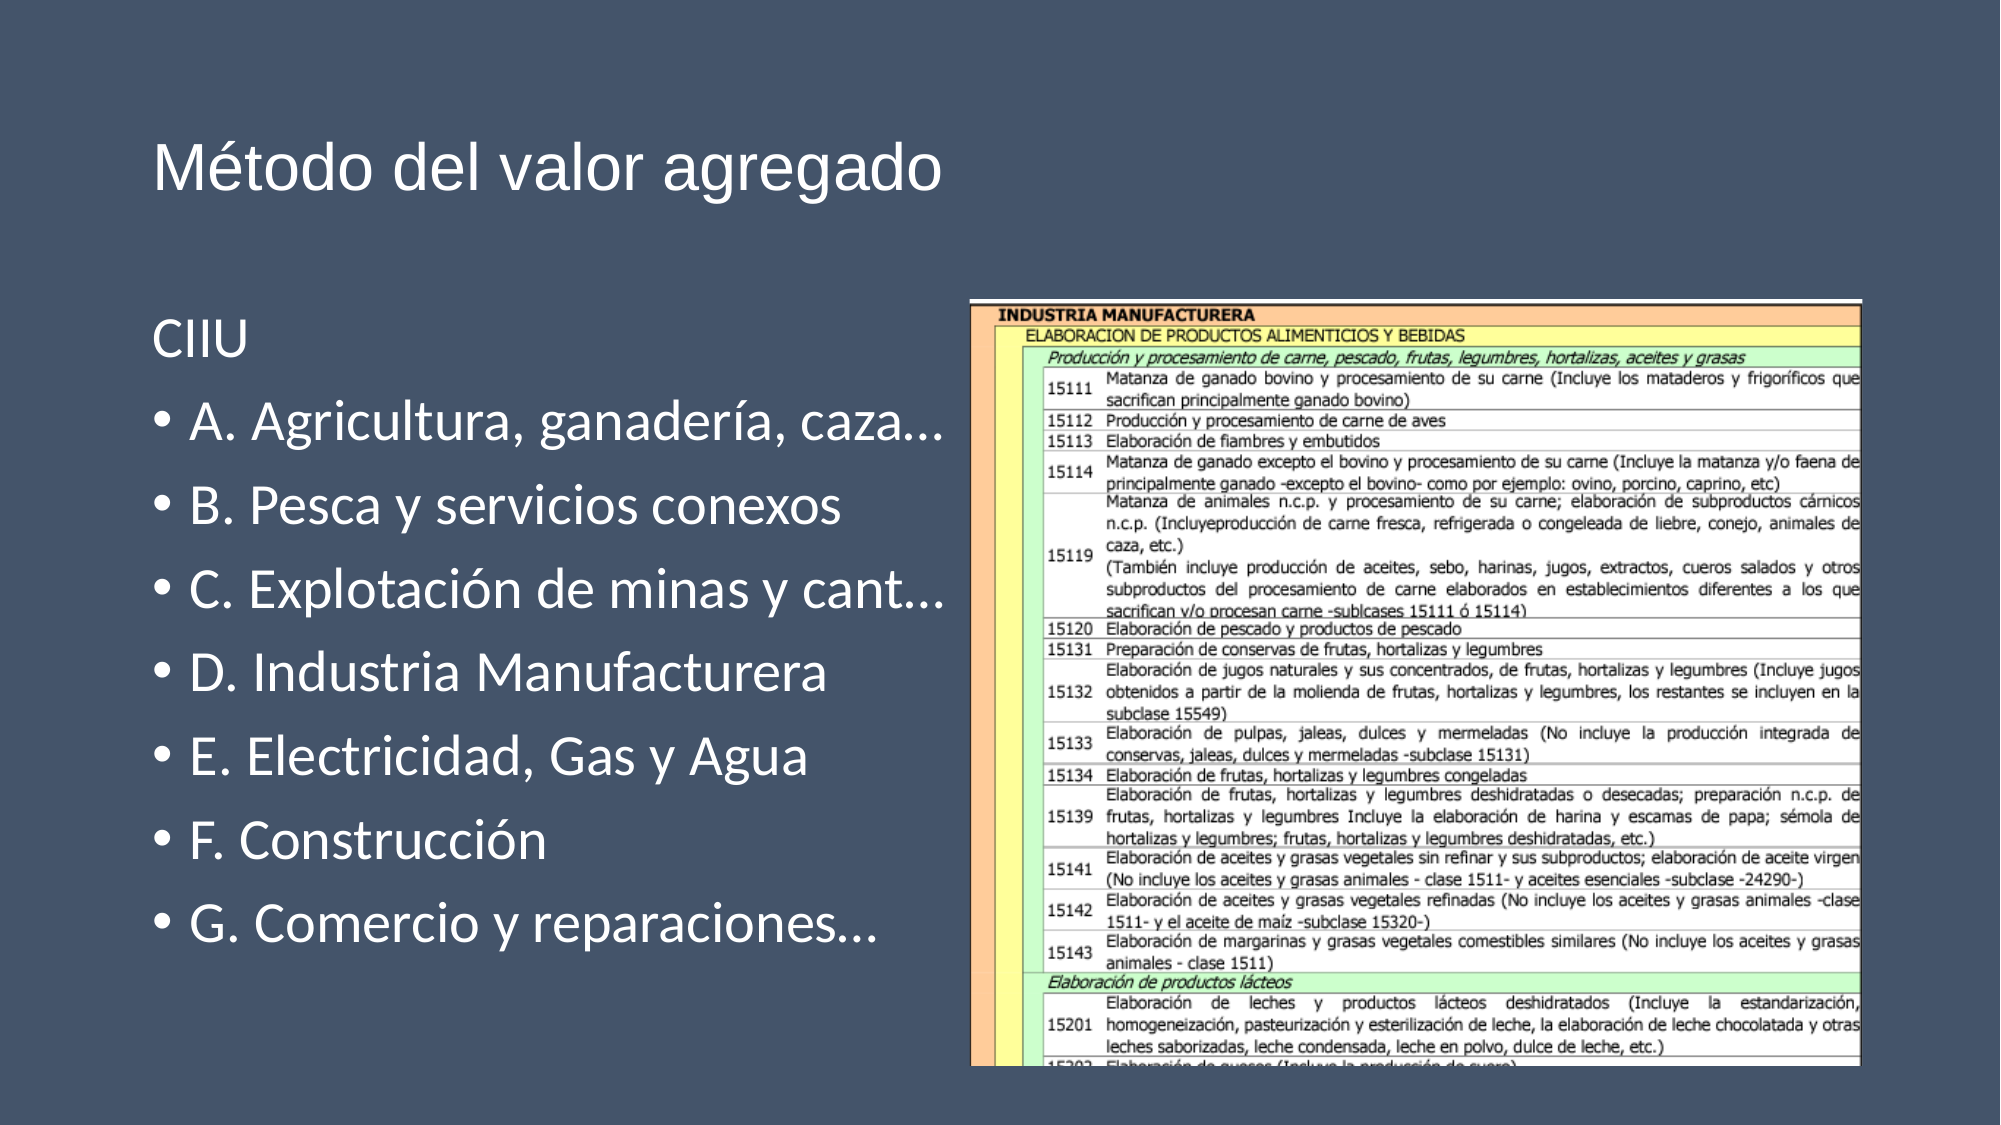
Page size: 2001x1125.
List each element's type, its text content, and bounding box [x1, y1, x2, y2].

list CIIU A. Agricultura, ganadería, caza… B. Pesca y servicios conexos C. Explotación de minas y cant… D. Industria Manufacturera E. Electricidad, Gas y Agua F. Construcción G. Comercio y reparaciones… [137, 299, 967, 1014]
title Método del valor agregado [137, 59, 1863, 278]
picture [969, 299, 1863, 1066]
